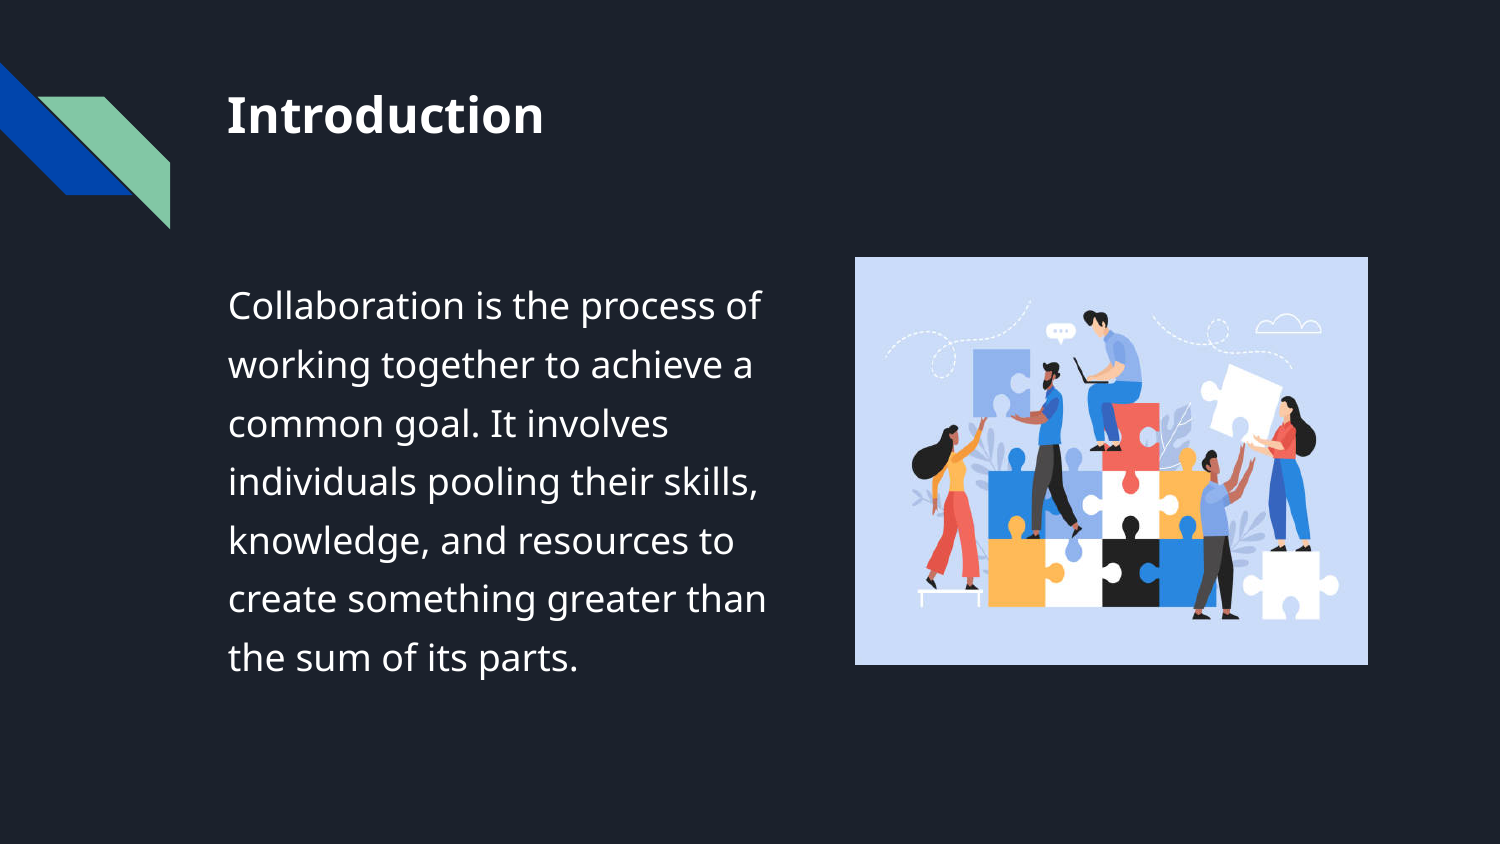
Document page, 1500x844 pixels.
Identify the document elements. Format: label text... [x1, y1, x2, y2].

picture [855, 256, 1368, 665]
list Collaboration is the process of working together to achieve a common goal. It involves individuals pooling their skills, knowledge, and resources to create something greater than the sum of its parts. [212, 257, 839, 735]
title Introduction [212, 64, 1368, 215]
